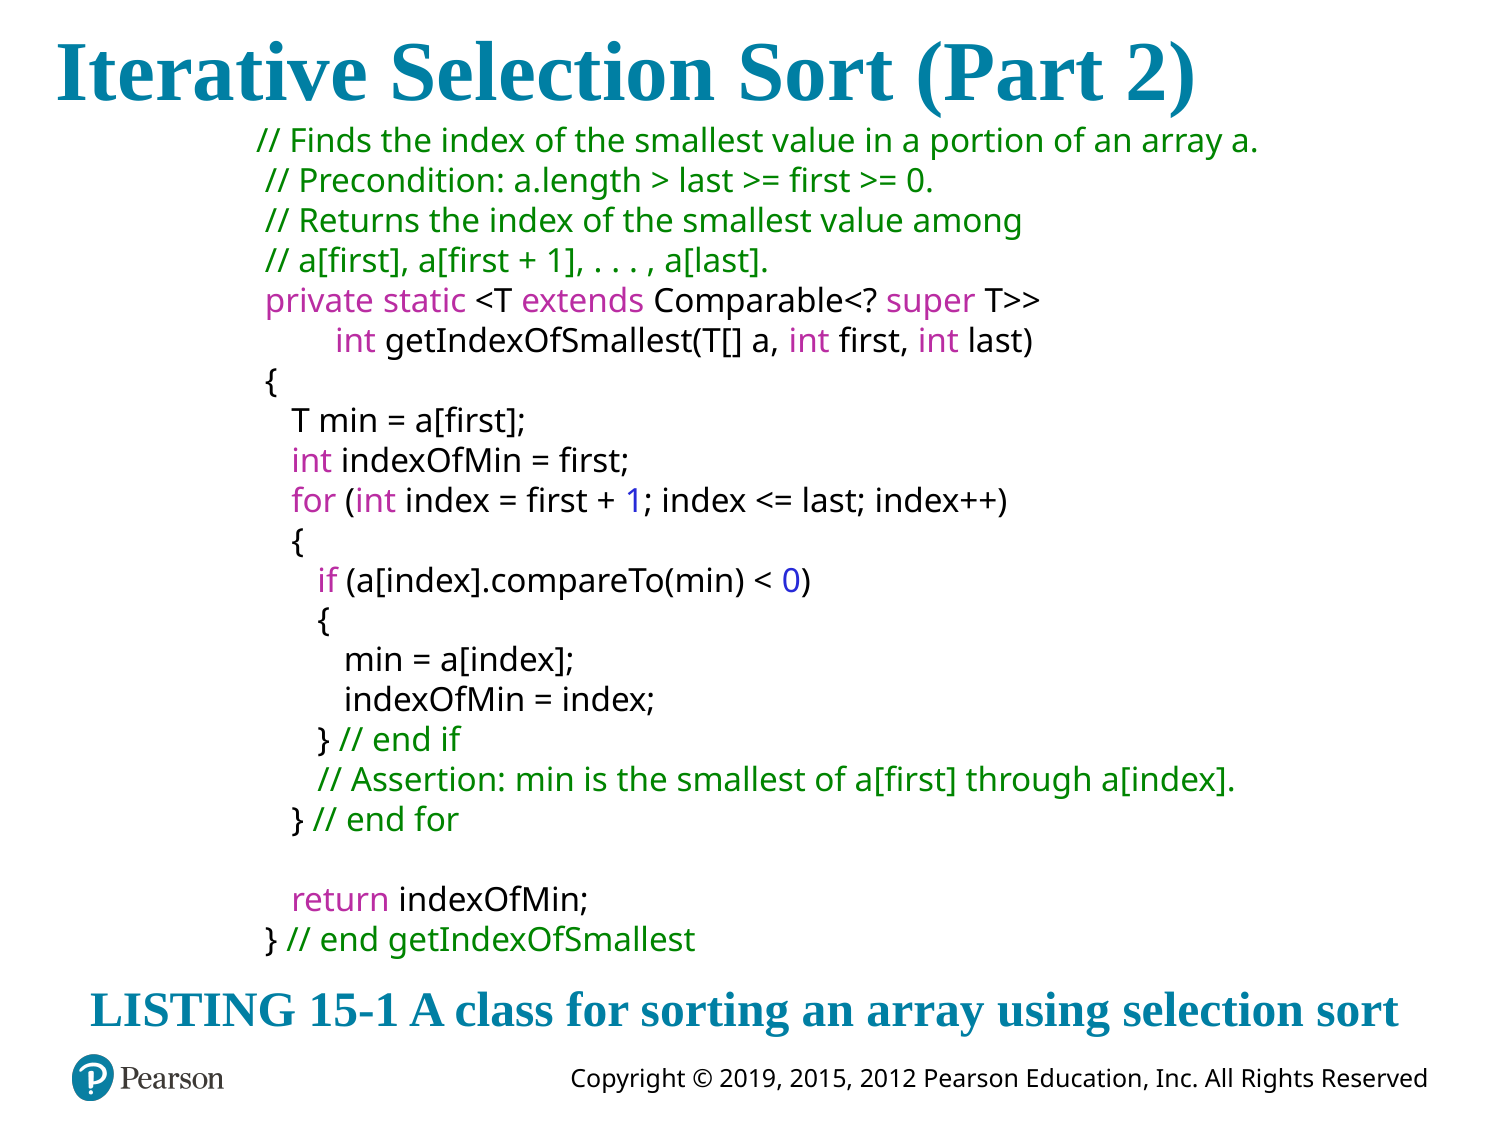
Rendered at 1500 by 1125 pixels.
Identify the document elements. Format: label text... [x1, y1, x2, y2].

list LISTING 15-1 A class for sorting an array using selection sort [74, 957, 1426, 1053]
text_box // Finds the index of the smallest value in a portion of an array a. // Precondition: a.length > last >= first >= 0. // Returns the index of the smallest value among // a[first], a[first + 1], . . . , a[last]. private static <T extends Comparable<? super T>> int getIndexOfSmallest(T[] a, int first, int last) { T min = a[first]; int indexOfMin = first; for (int index = first + 1; index <= last; index++) { if (a[index].compareTo(min) < 0) { min = a[index]; indexOfMin = index; } // end if // Assertion: min is the smallest of a[first] through a[index]. } // end for return indexOfMin; } // end getIndexOfSmallest [231, 112, 1269, 966]
picture [72, 1054, 88, 1070]
title Iterative Selection Sort (Part 2) [40, 0, 1438, 133]
picture [72, 1087, 83, 1101]
picture [98, 1054, 224, 1101]
picture [80, 1063, 106, 1088]
